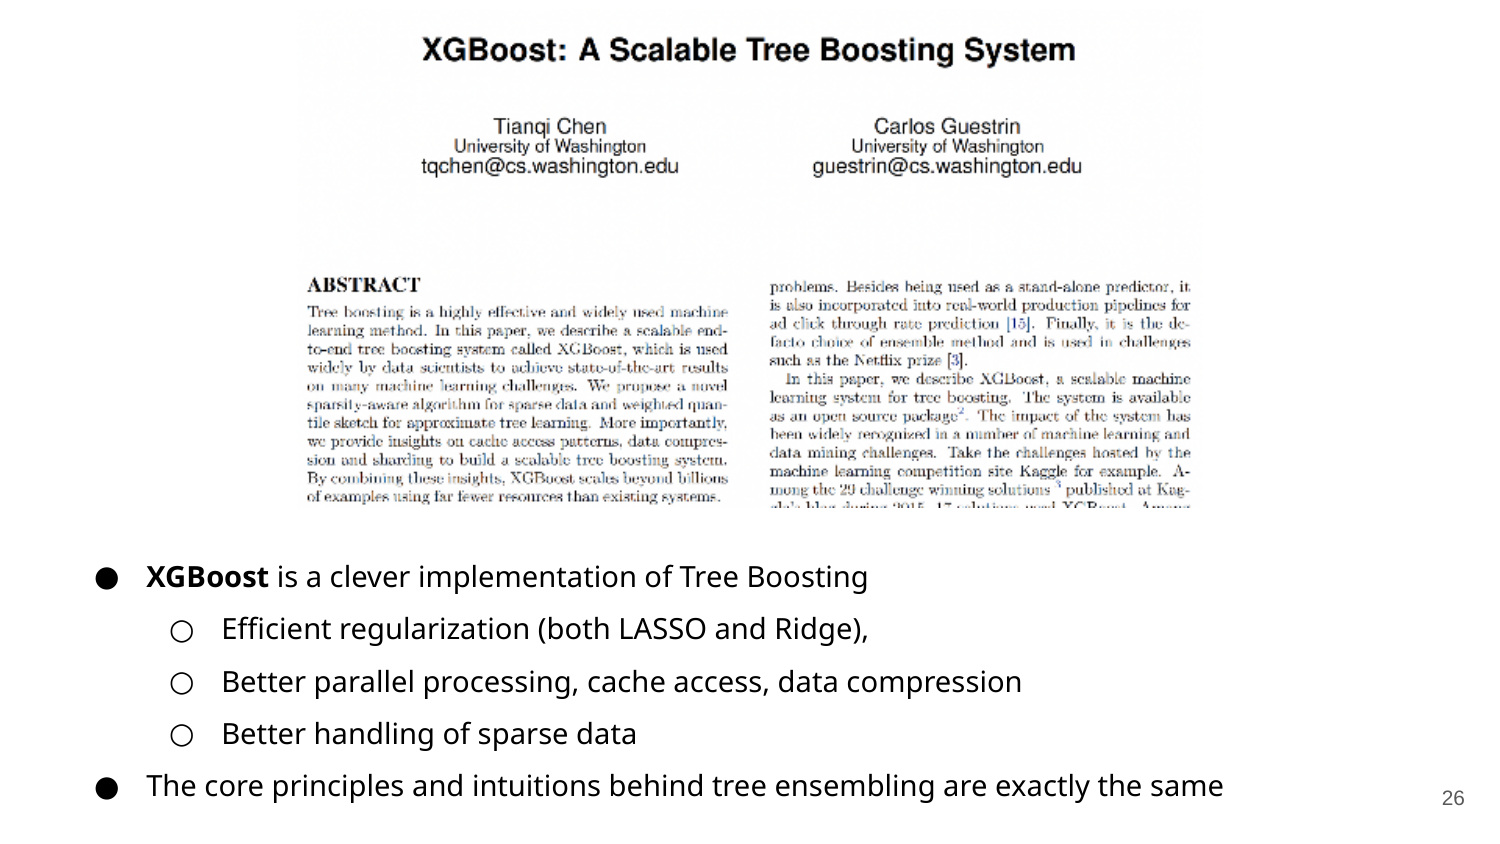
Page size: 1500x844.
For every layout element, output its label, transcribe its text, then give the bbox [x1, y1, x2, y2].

picture [296, 9, 1203, 508]
text_box XGBoost is a clever implementation of Tree Boosting Efficient regularization (both LASSO and Ridge), Better parallel processing, cache access, data compression Better handling of sparse data The core principles and intuitions behind tree ensembling are exactly the same [56, 525, 1449, 818]
slide_number 26 [1389, 764, 1480, 830]
